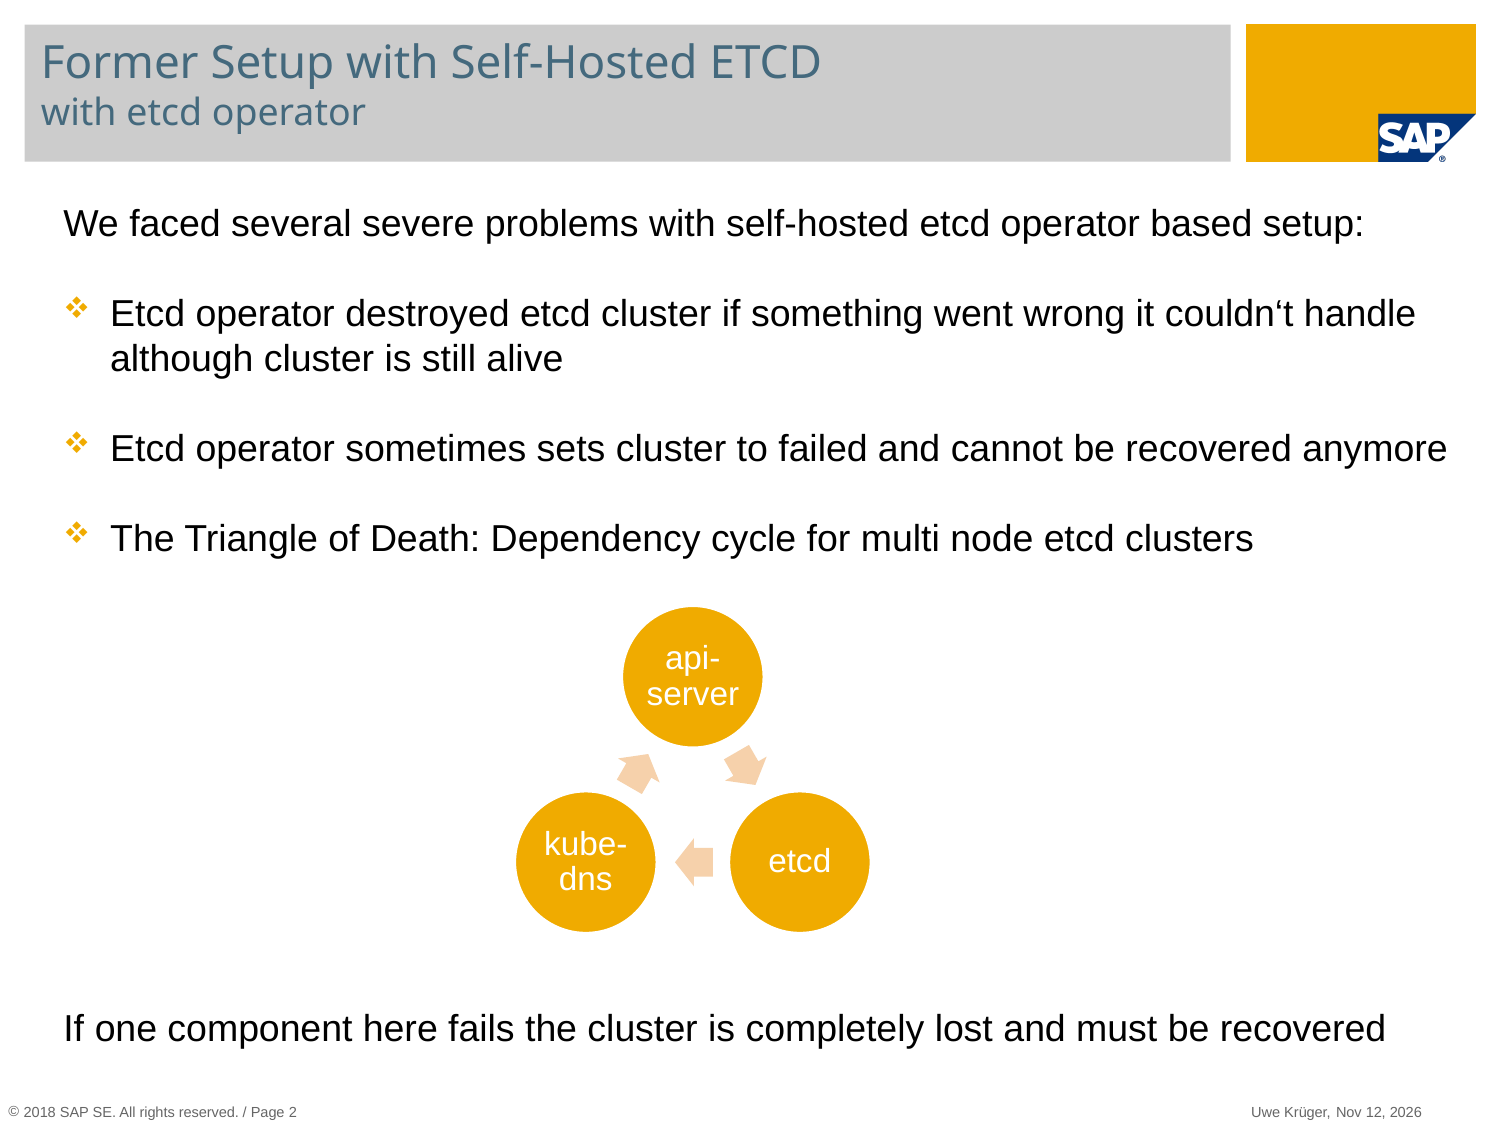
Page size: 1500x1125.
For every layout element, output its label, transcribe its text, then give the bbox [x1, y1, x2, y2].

title Former Setup with Self-Hosted ETCD with etcd operator [40, 33, 1216, 151]
text_box We faced several severe problems with self-hosted etcd operator based setup: Etcd operator destroyed etcd cluster if something went wrong it couldn‘t handle although cluster is still alive Etcd operator sometimes sets cluster to failed and cannot be recovered anymore The Triangle of Death: Dependency cycle for multi node etcd clusters If one component here fails the cluster is completely lost and must be recovered [48, 191, 1464, 1101]
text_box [510, 605, 876, 934]
picture [1246, 24, 1476, 162]
